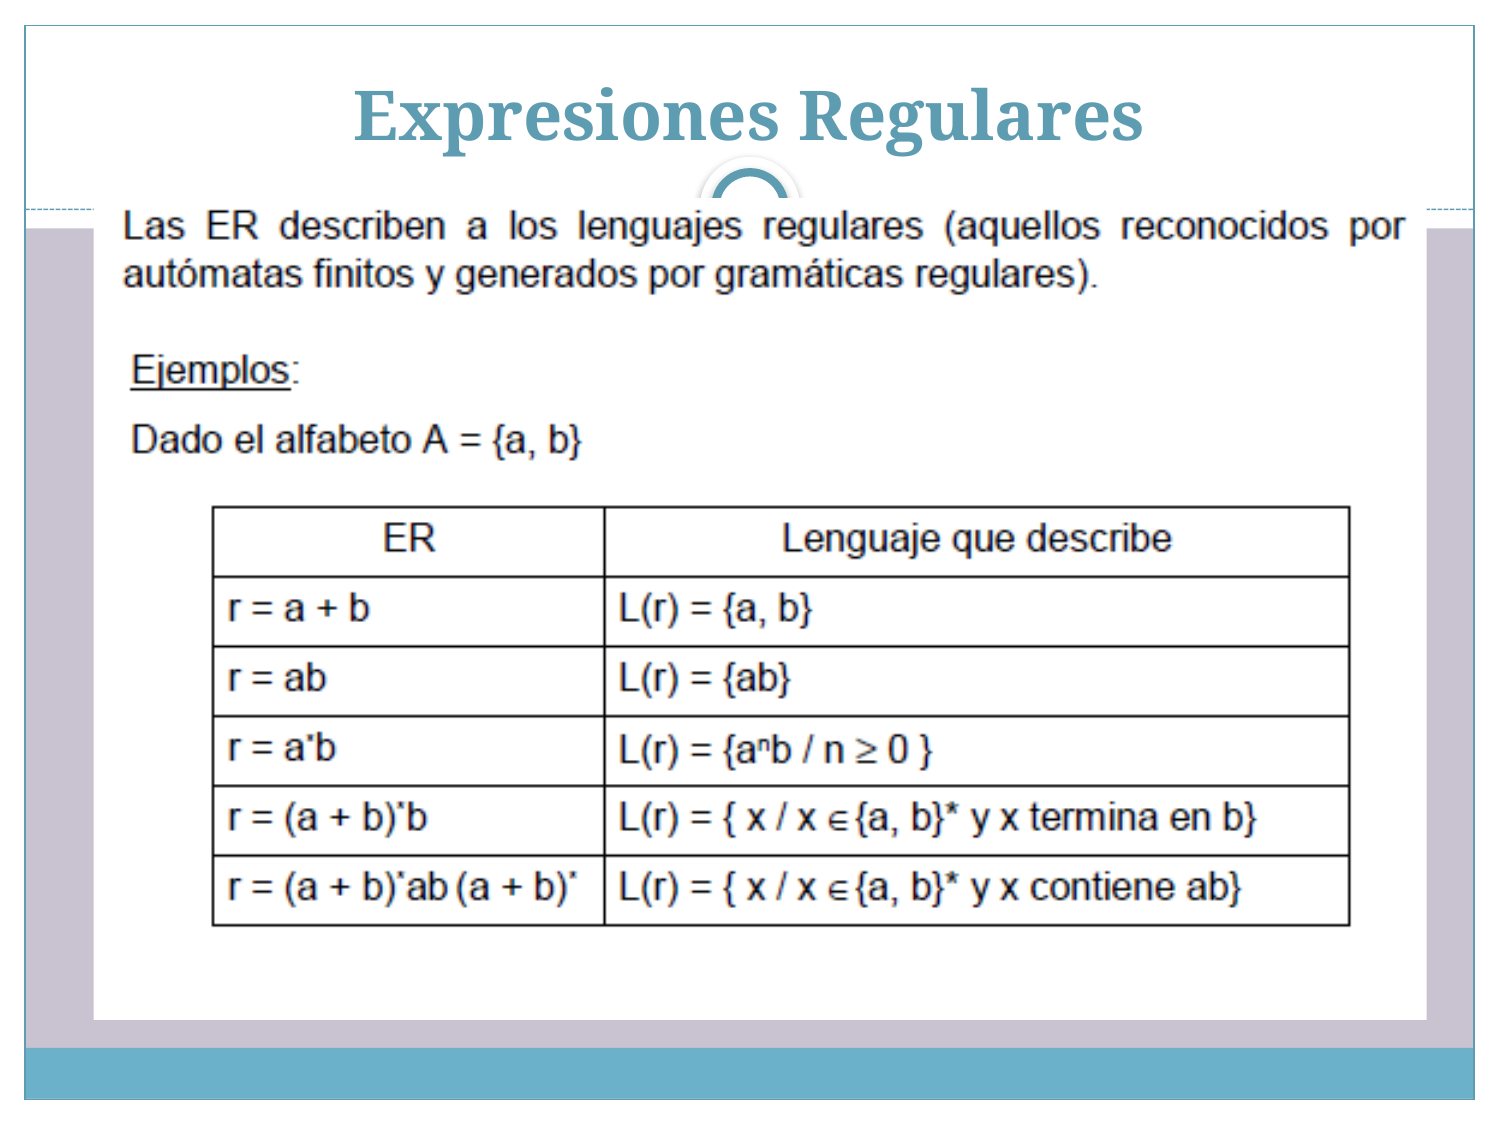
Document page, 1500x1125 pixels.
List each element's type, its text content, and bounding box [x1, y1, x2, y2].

title Expresiones Regulares [49, 37, 1450, 162]
picture [93, 197, 1427, 1020]
